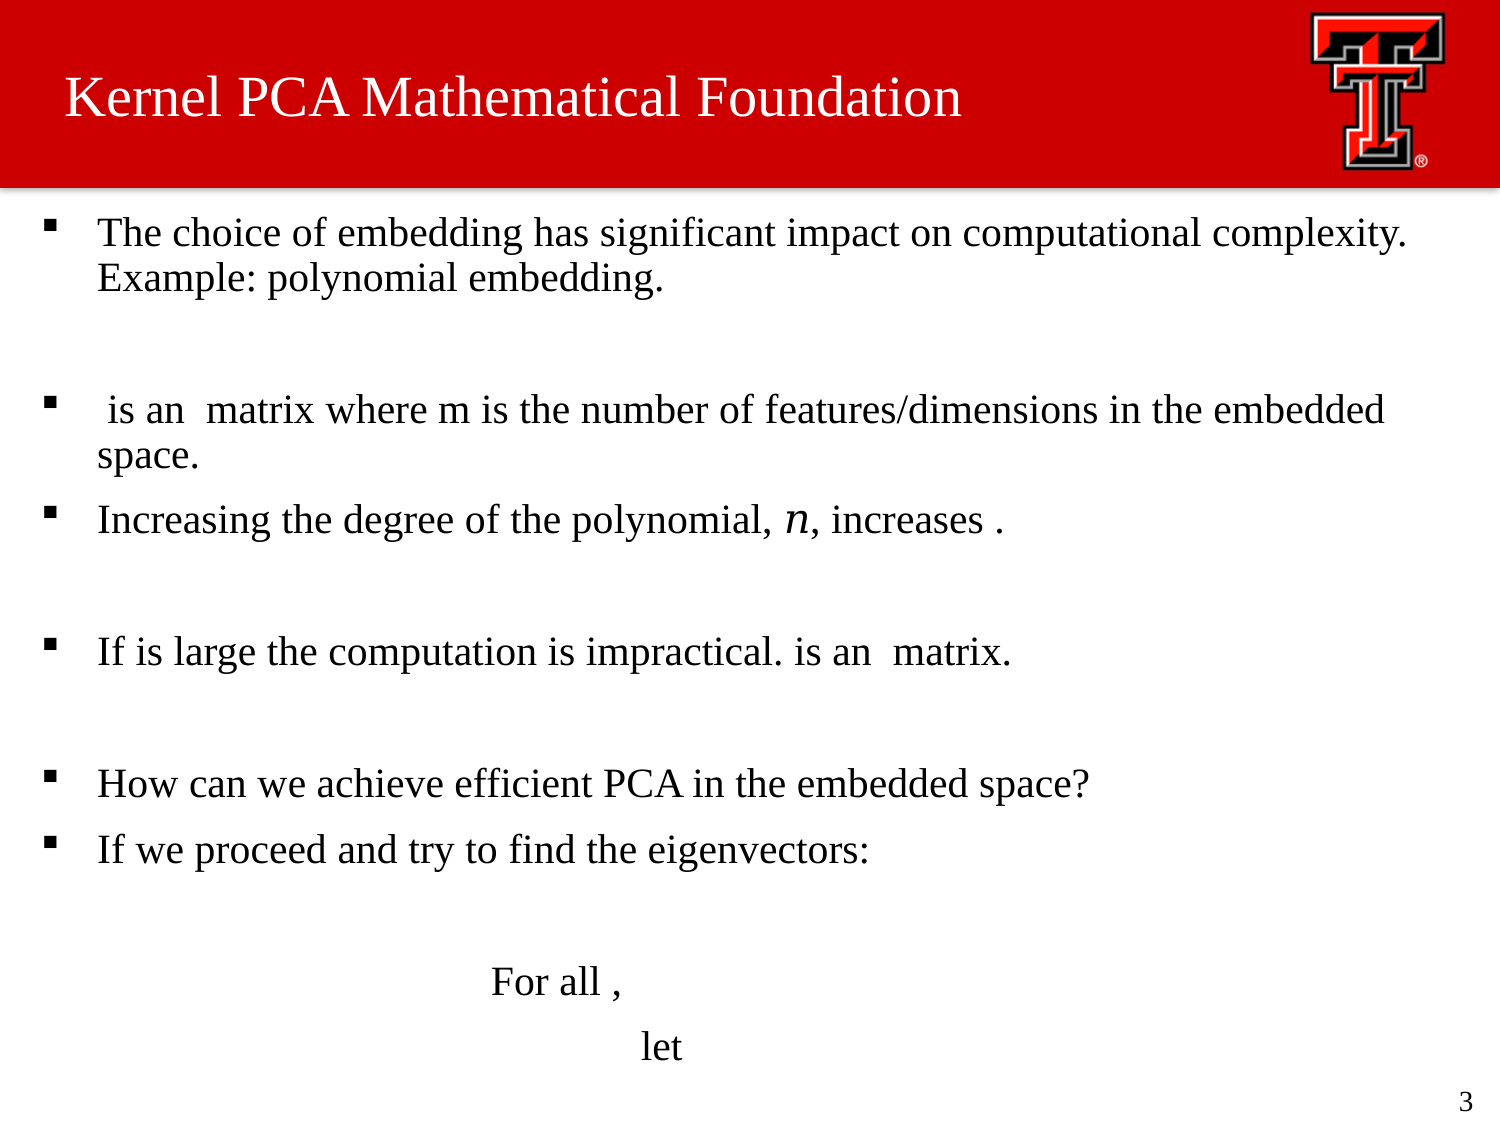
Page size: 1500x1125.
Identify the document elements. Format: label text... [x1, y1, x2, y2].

picture [1301, 5, 1451, 181]
title Kernel PCA Mathematical Foundation [49, 1, 1283, 185]
text_box 3 [1434, 1074, 1498, 1125]
